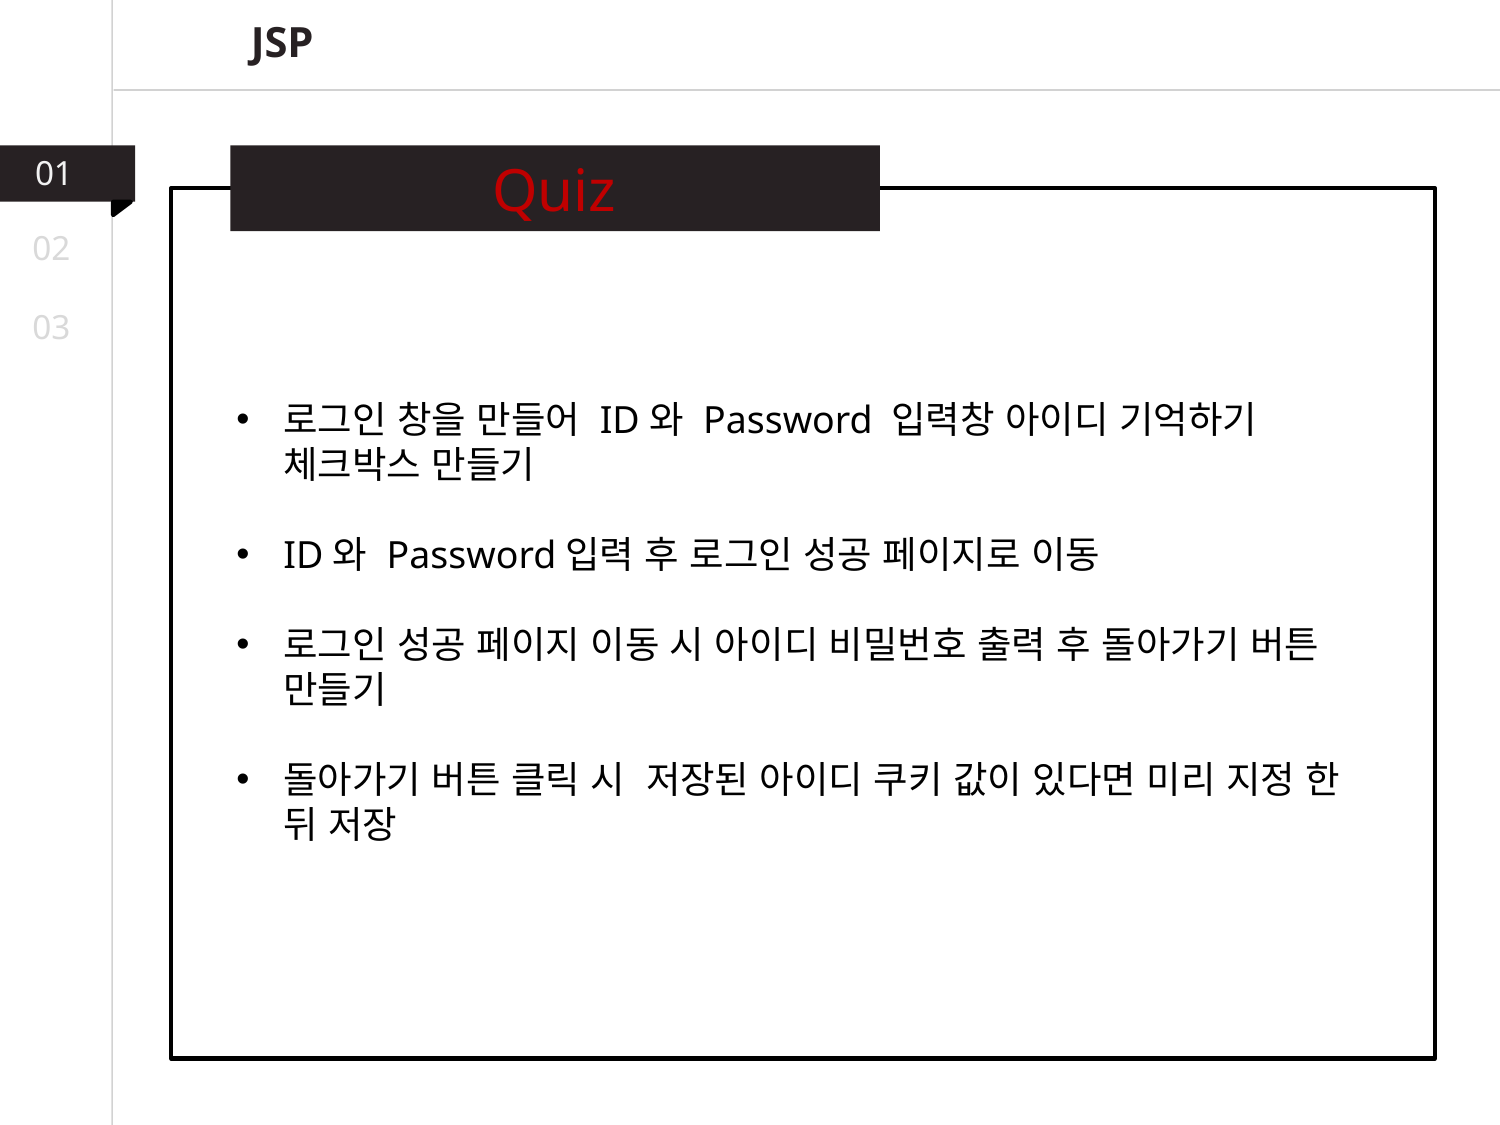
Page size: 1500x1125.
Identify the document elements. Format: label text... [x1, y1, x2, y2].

text_box 01 [20, 144, 107, 200]
text_box [117, 199, 133, 215]
text_box [117, 143, 137, 204]
text_box Quiz [171, 145, 937, 231]
text_box 로그인 창을 만들어 ID와 Password 입력창 아이디 기억하기 체크박스 만들기 ID와 Password입력 후 로그인 성공 페이지로 이동 로그인 성공 페이지 이동 시 아이디 비밀번호 출력 후 돌아가기 버튼 만들기 돌아가기 버튼 클릭 시 저장된 아이디 쿠키 값이 있다면 미리 지정 한 뒤 저장 [221, 388, 1385, 854]
text_box 03 [17, 298, 92, 354]
text_box [0, 143, 107, 204]
text_box 02 [17, 219, 92, 275]
text_box JSP [121, 8, 443, 74]
text_box [169, 186, 1437, 1061]
